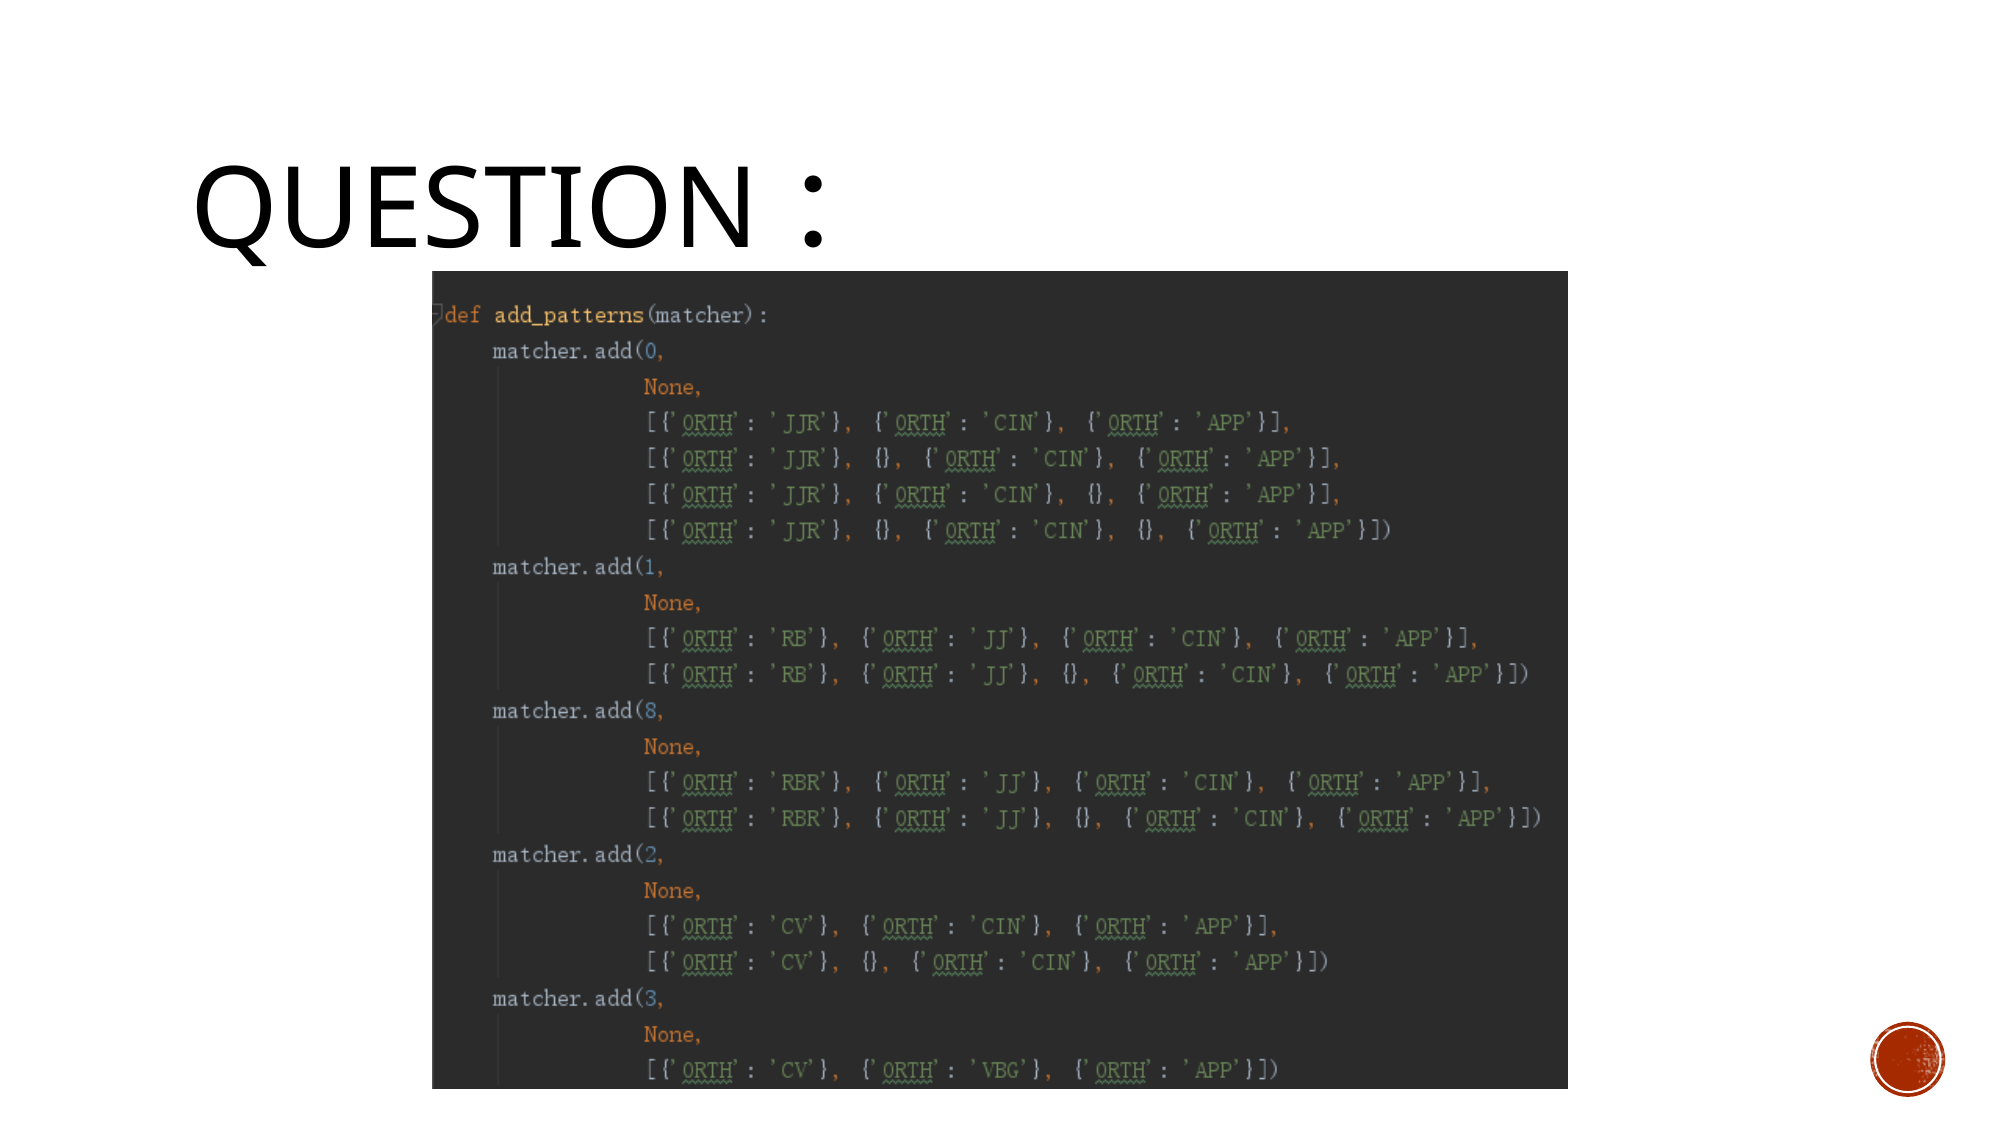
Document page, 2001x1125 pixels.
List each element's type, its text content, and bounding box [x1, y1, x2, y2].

title Question： [175, 79, 1826, 344]
picture [432, 271, 1568, 1089]
